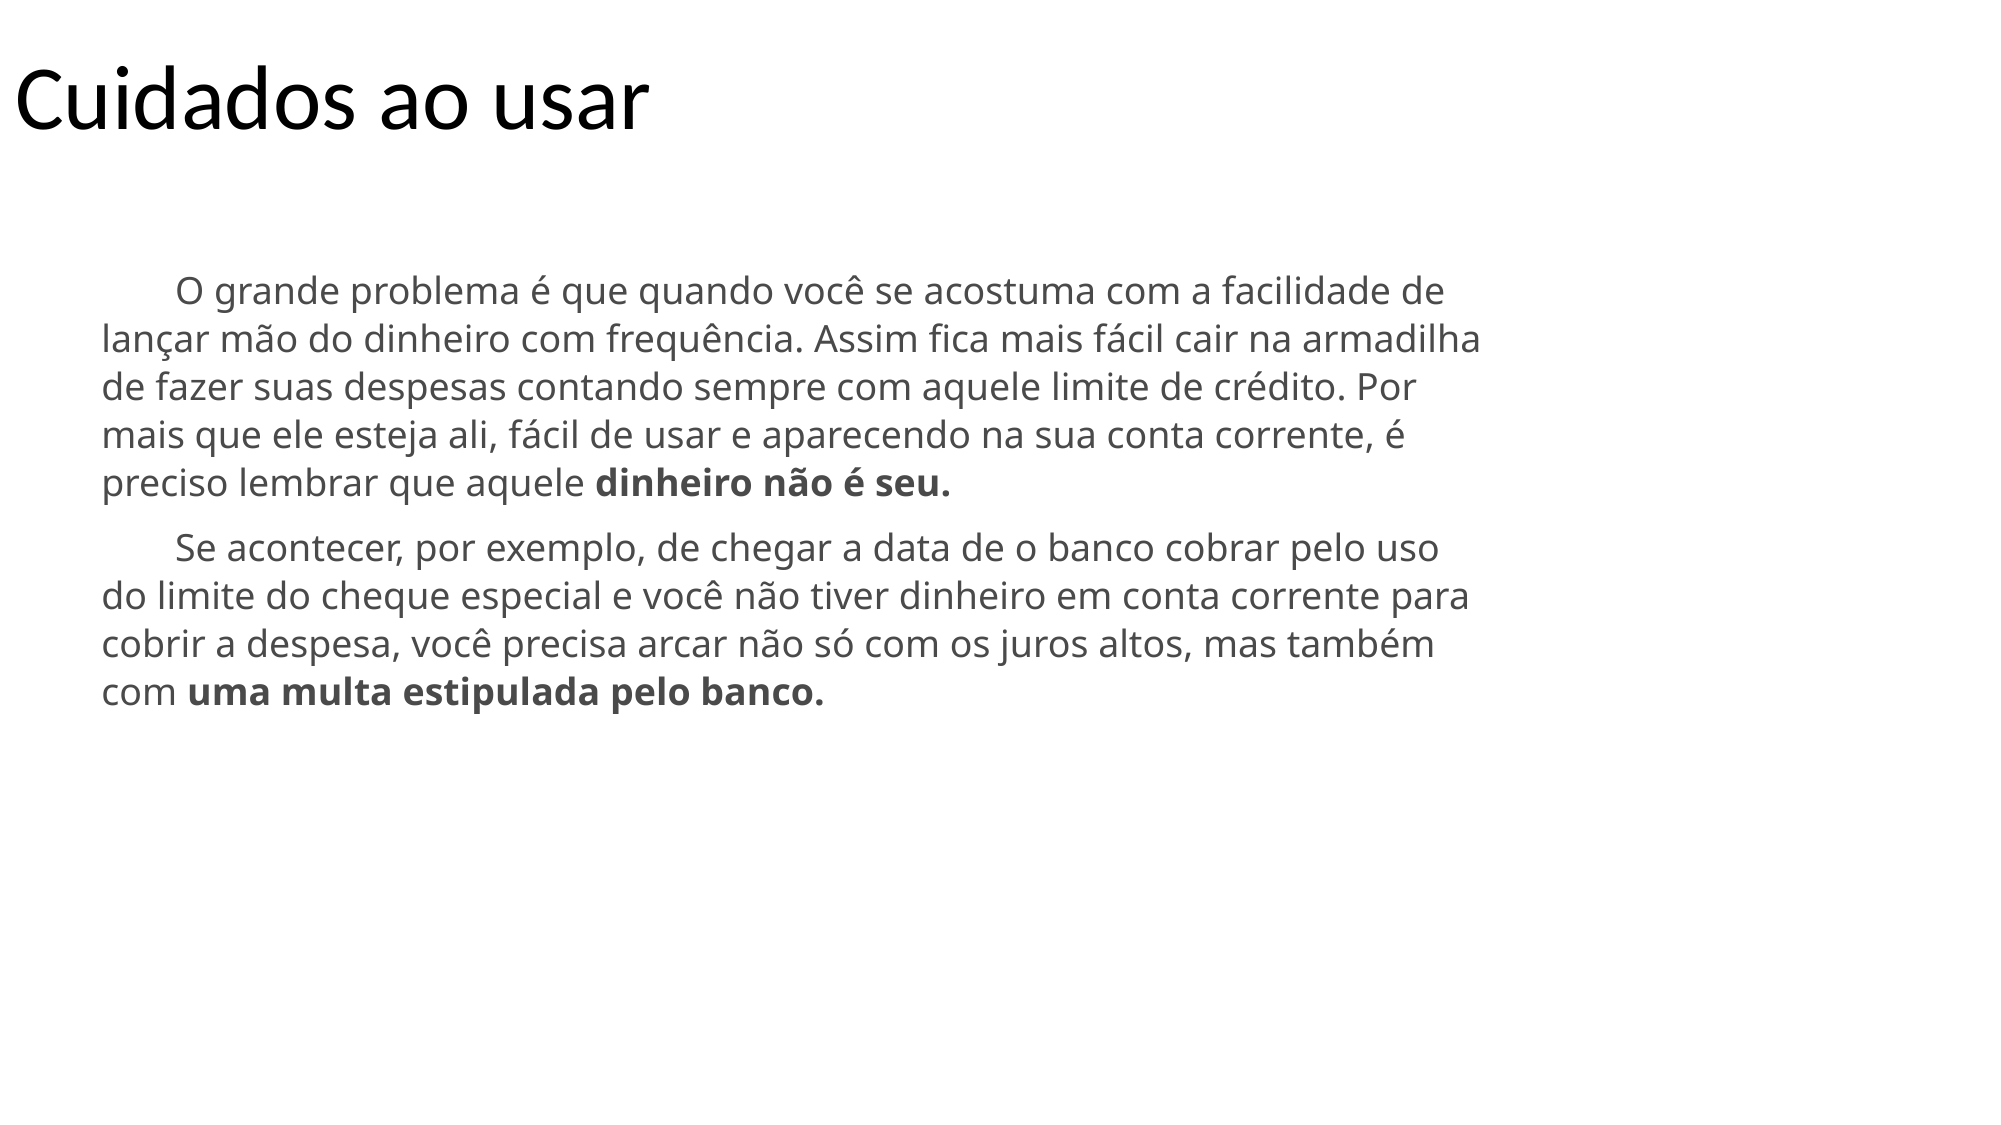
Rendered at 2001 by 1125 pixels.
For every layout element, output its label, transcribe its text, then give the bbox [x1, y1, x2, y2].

text_box O grande problema é que quando você se acostuma com a facilidade de lançar mão do dinheiro com frequência. Assim fica mais fácil cair na armadilha de fazer suas despesas contando sempre com aquele limite de crédito. Por mais que ele esteja ali, fácil de usar e aparecendo na sua conta corrente, é preciso lembrar que aquele dinheiro não é seu. Se acontecer, por exemplo, de chegar a data de o banco cobrar pelo uso do limite do cheque especial e você não tiver dinheiro em conta corrente para cobrir a despesa, você precisa arcar não só com os juros altos, mas também com uma multa estipulada pelo banco. [86, 256, 1500, 724]
text_box Cuidados ao usar [0, 12, 1500, 188]
